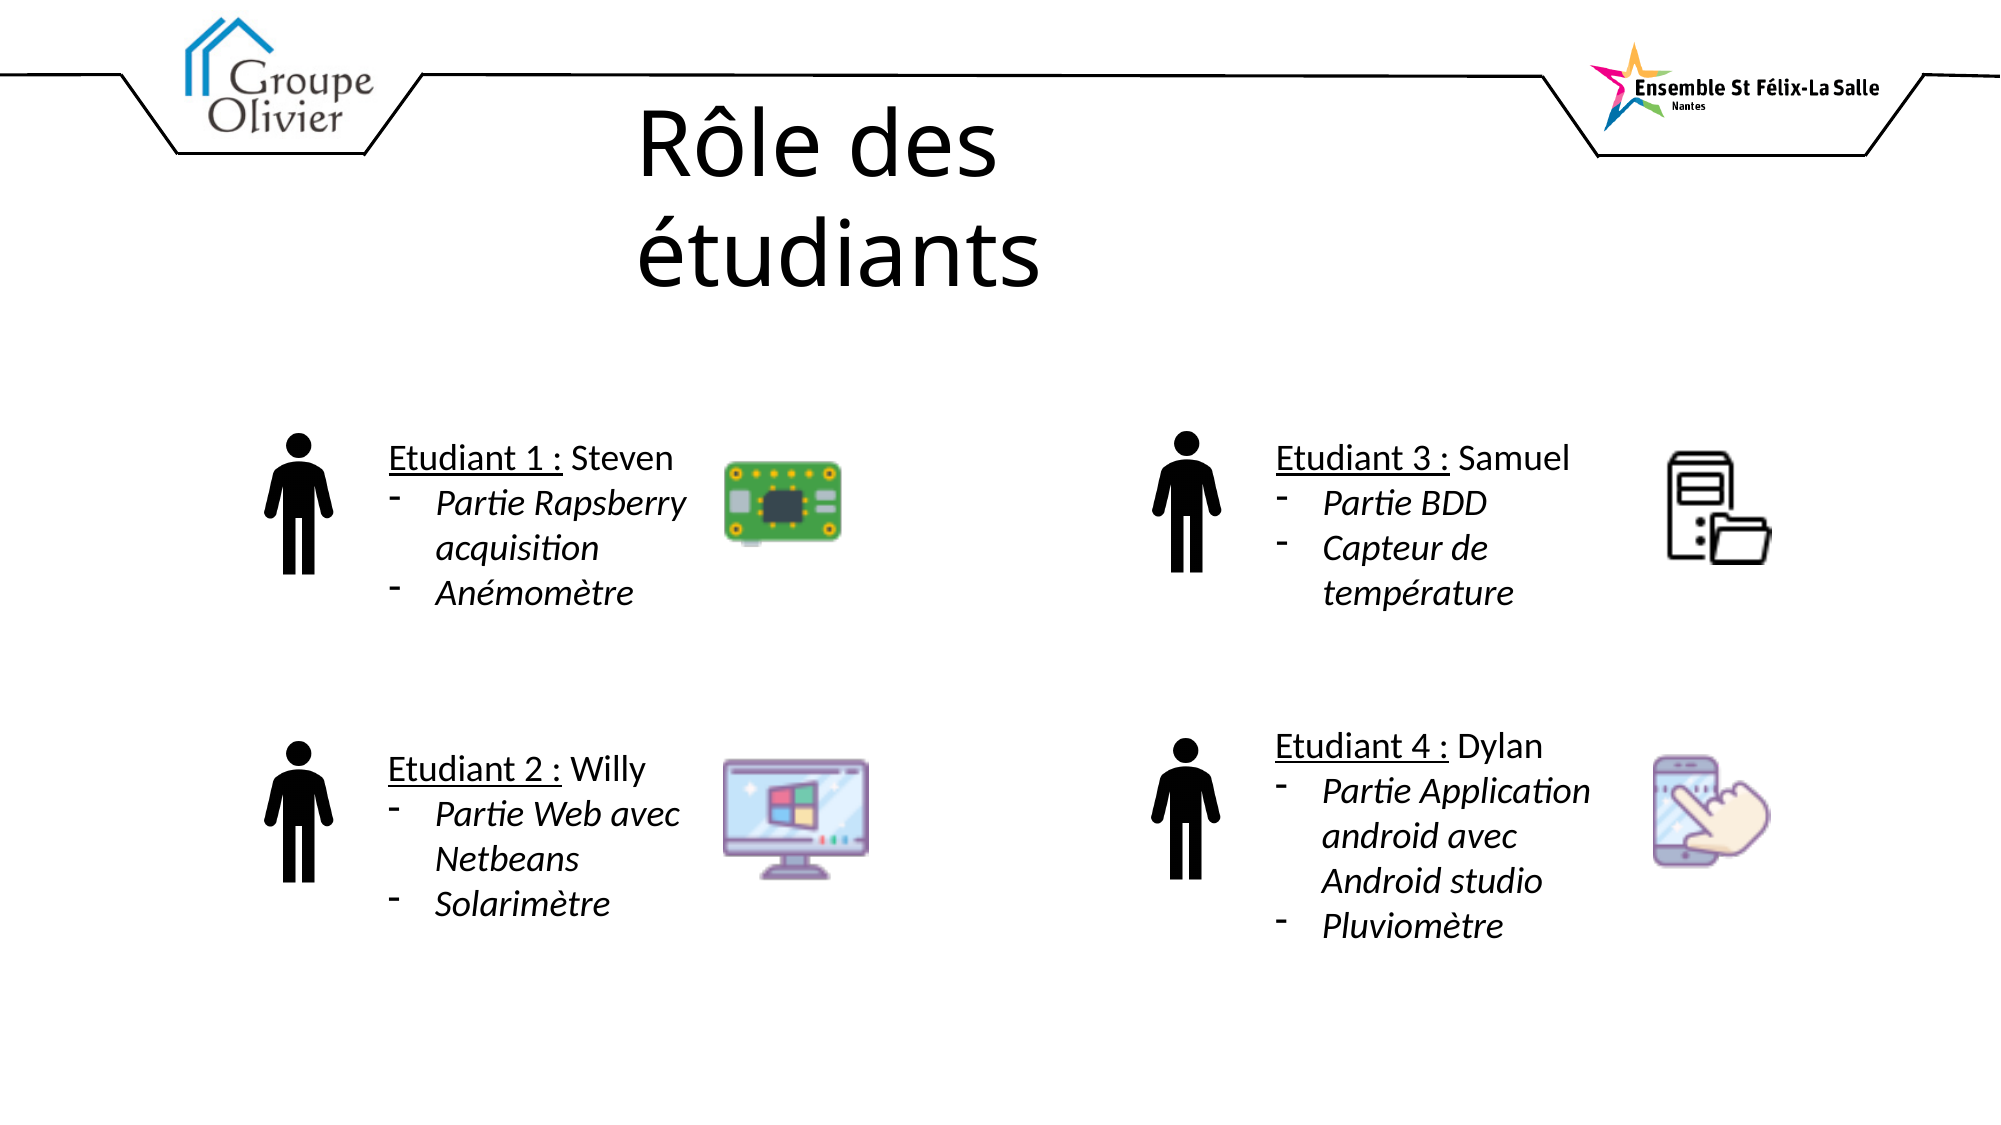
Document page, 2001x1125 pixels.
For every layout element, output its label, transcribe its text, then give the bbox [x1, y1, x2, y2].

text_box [1542, 76, 1599, 158]
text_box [1110, 425, 1772, 623]
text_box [1110, 713, 1771, 956]
picture [175, 10, 382, 139]
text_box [363, 73, 424, 156]
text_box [223, 425, 844, 623]
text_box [121, 74, 178, 155]
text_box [223, 736, 869, 934]
picture [1588, 39, 1884, 133]
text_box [1865, 73, 1925, 156]
text_box Rôle des étudiants [620, 77, 1345, 312]
